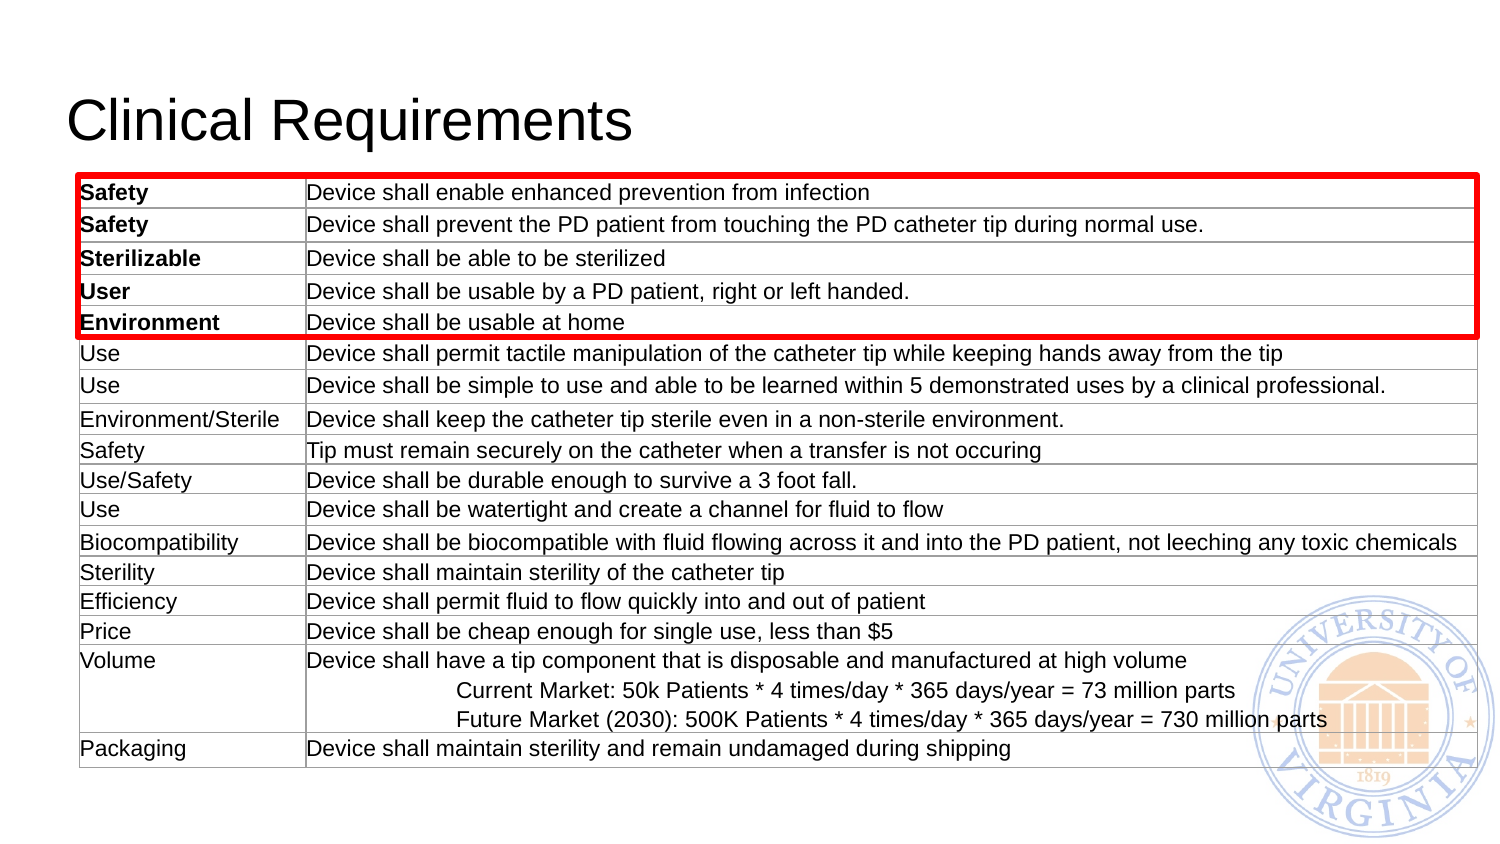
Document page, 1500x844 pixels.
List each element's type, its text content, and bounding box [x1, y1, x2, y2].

table_cell Use [80, 494, 305, 525]
table_cell Biocompatibility [80, 526, 305, 555]
table_cell Device shall be biocompatible with fluid flowing across it and into the PD patient, not leeching any toxic chemicals [307, 526, 1477, 555]
table_cell Sterility [80, 557, 305, 585]
table_cell Device shall keep the catheter tip sterile even in a non-sterile environment. [307, 404, 1477, 434]
table_cell Safety [80, 435, 305, 463]
table_cell Device shall have a tip component that is disposable and manufactured at high volume Current Market: 50k Patients * 4 times/day * 365 days/year = 73 million parts Future Market (2030): 500K Patients * 4 times/day * 365 days/year = 730 million parts [307, 645, 1477, 732]
table_cell Device shall be simple to use and able to be learned within 5 demonstrated uses by a clinical professional. [307, 370, 1477, 403]
table_cell Tip must remain securely on the catheter when a transfer is not occuring [307, 435, 1477, 463]
table_cell Price [80, 616, 305, 644]
text_box [77, 175, 1478, 338]
table_cell Device shall permit tactile manipulation of the catheter tip while keeping hands away from the tip [307, 338, 1477, 369]
table_cell Device shall maintain sterility of the catheter tip [307, 557, 1477, 585]
table_cell Use/Safety [80, 465, 305, 493]
table_cell Packaging [80, 733, 305, 767]
table_cell Device shall permit fluid to flow quickly into and out of patient [307, 586, 1477, 615]
table_cell Device shall maintain sterility and remain undamaged during shipping [307, 733, 1477, 767]
table_cell Volume [80, 645, 305, 732]
table_cell Device shall be durable enough to survive a 3 foot fall. [307, 465, 1477, 493]
table_cell Device shall be watertight and create a channel for fluid to flow [307, 494, 1477, 525]
title Clinical Requirements [51, 67, 1449, 162]
table_cell Environment/Sterile [80, 404, 305, 434]
table_cell Use [80, 338, 305, 369]
table_cell Device shall be cheap enough for single use, less than $5 [307, 616, 1477, 644]
table_cell Efficiency [80, 586, 305, 615]
table_cell Use [80, 370, 305, 403]
